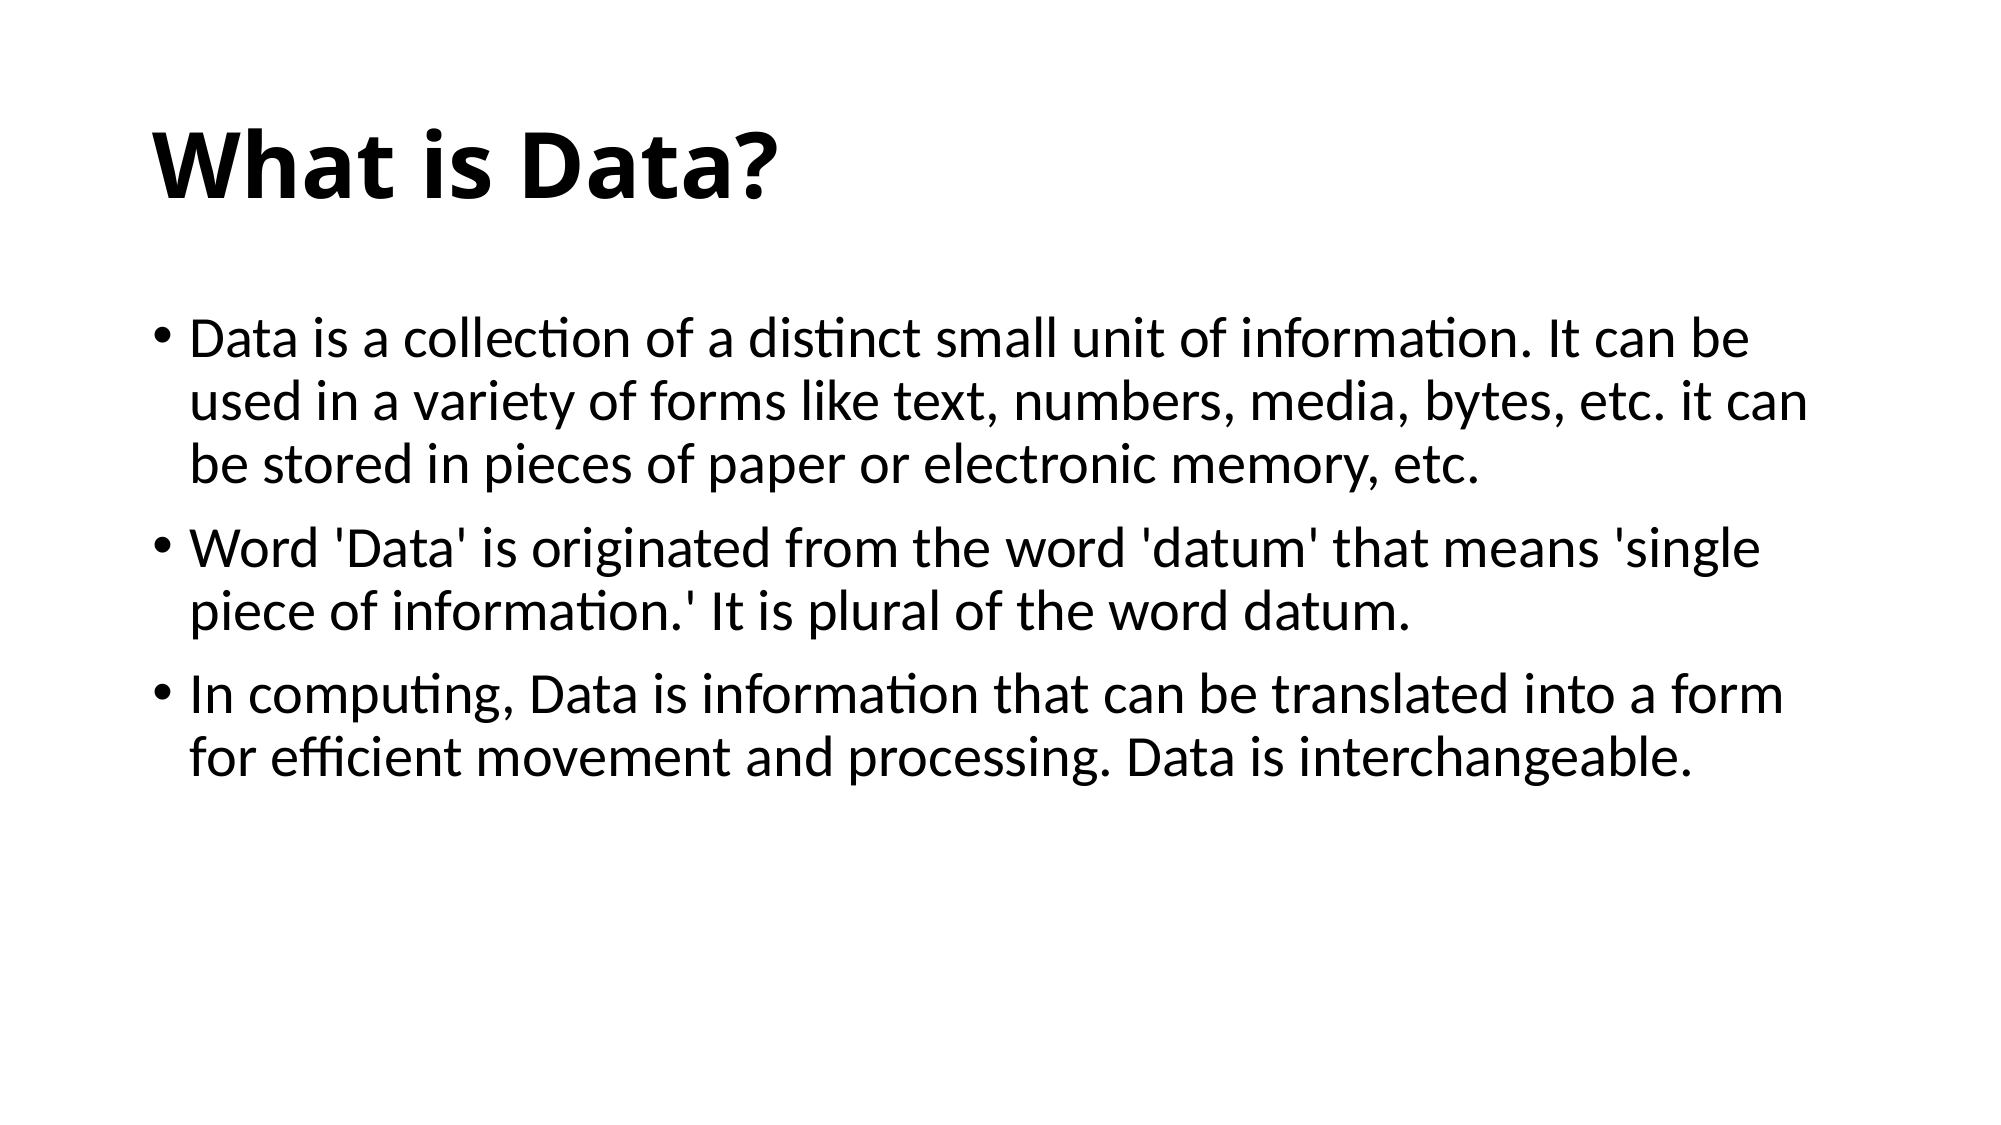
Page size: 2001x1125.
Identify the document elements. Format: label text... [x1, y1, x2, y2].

title What is Data? [137, 59, 1863, 278]
list Data is a collection of a distinct small unit of information. It can be used in a variety of forms like text, numbers, media, bytes, etc. it can be stored in pieces of paper or electronic memory, etc. Word 'Data' is originated from the word 'datum' that means 'single piece of information.' It is plural of the word datum. In computing, Data is information that can be translated into a form for efficient movement and processing. Data is interchangeable. [137, 299, 1863, 1014]
